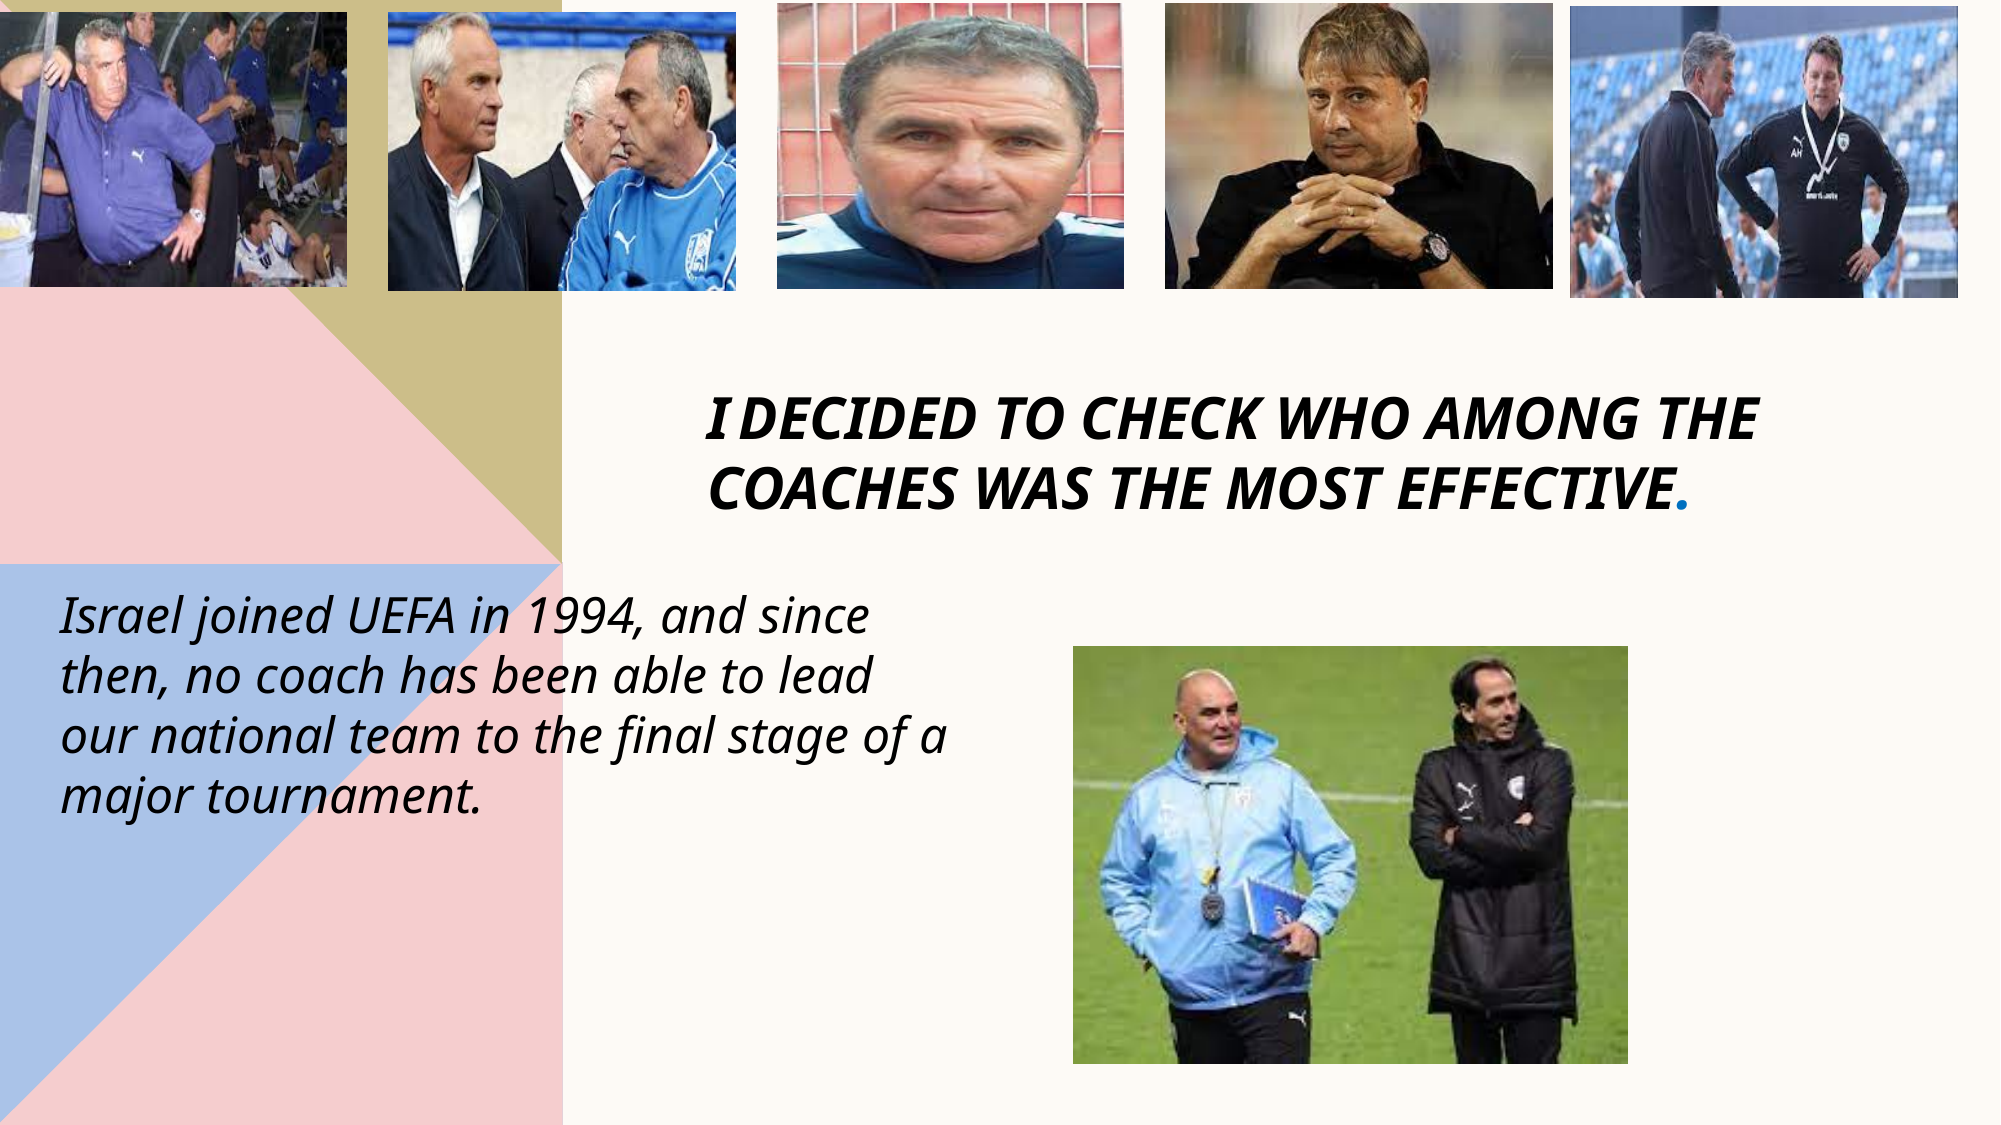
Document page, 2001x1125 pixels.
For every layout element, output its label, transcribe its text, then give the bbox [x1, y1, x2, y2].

picture [776, 3, 1124, 289]
picture [1073, 646, 1628, 1064]
picture [0, 12, 347, 287]
picture [388, 12, 736, 291]
footer [1054, 533, 1902, 1113]
picture [1165, 3, 1553, 289]
list Israel joined UEFA in 1994, and since then, no coach has been able to lead our national team to the final stage of a major tournament. [45, 575, 970, 972]
picture [1570, 6, 1958, 298]
title I decided to check who among the coaches was the most effective. [693, 373, 1803, 500]
